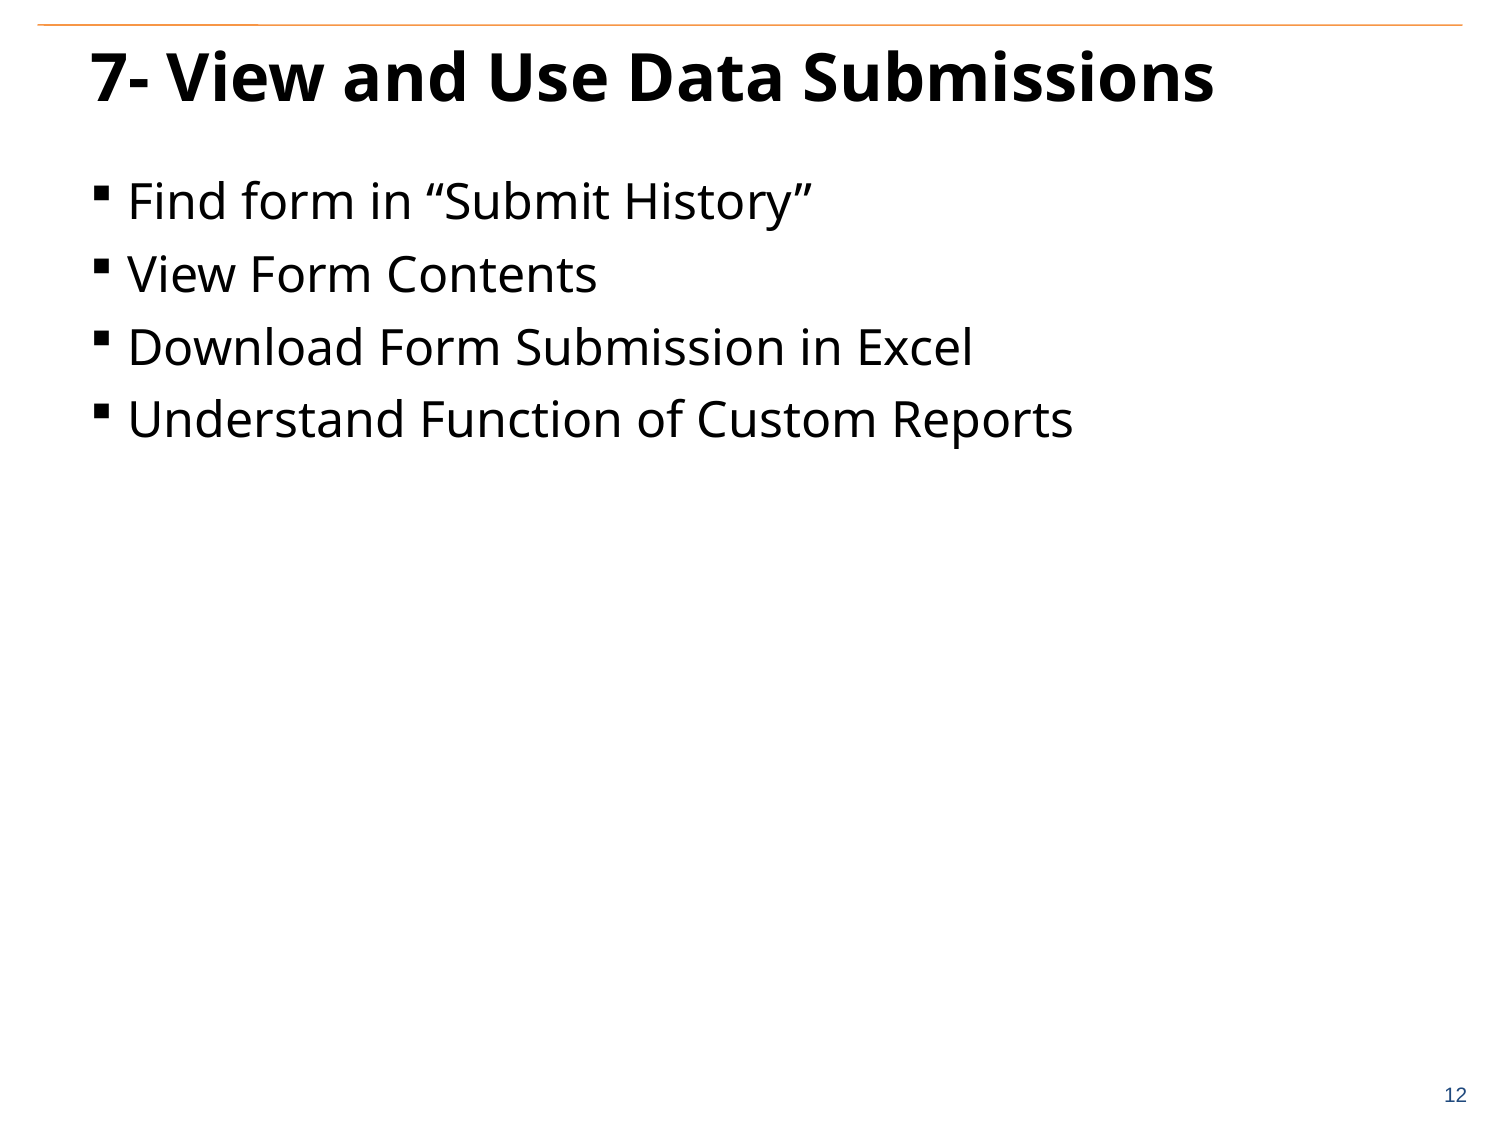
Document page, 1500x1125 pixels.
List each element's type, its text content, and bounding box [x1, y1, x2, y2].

title 7- View and Use Data Submissions [74, 37, 1426, 113]
list Find form in “Submit History” View Form Contents Download Form Submission in Excel Understand Function of Custom Reports [74, 162, 1426, 1038]
